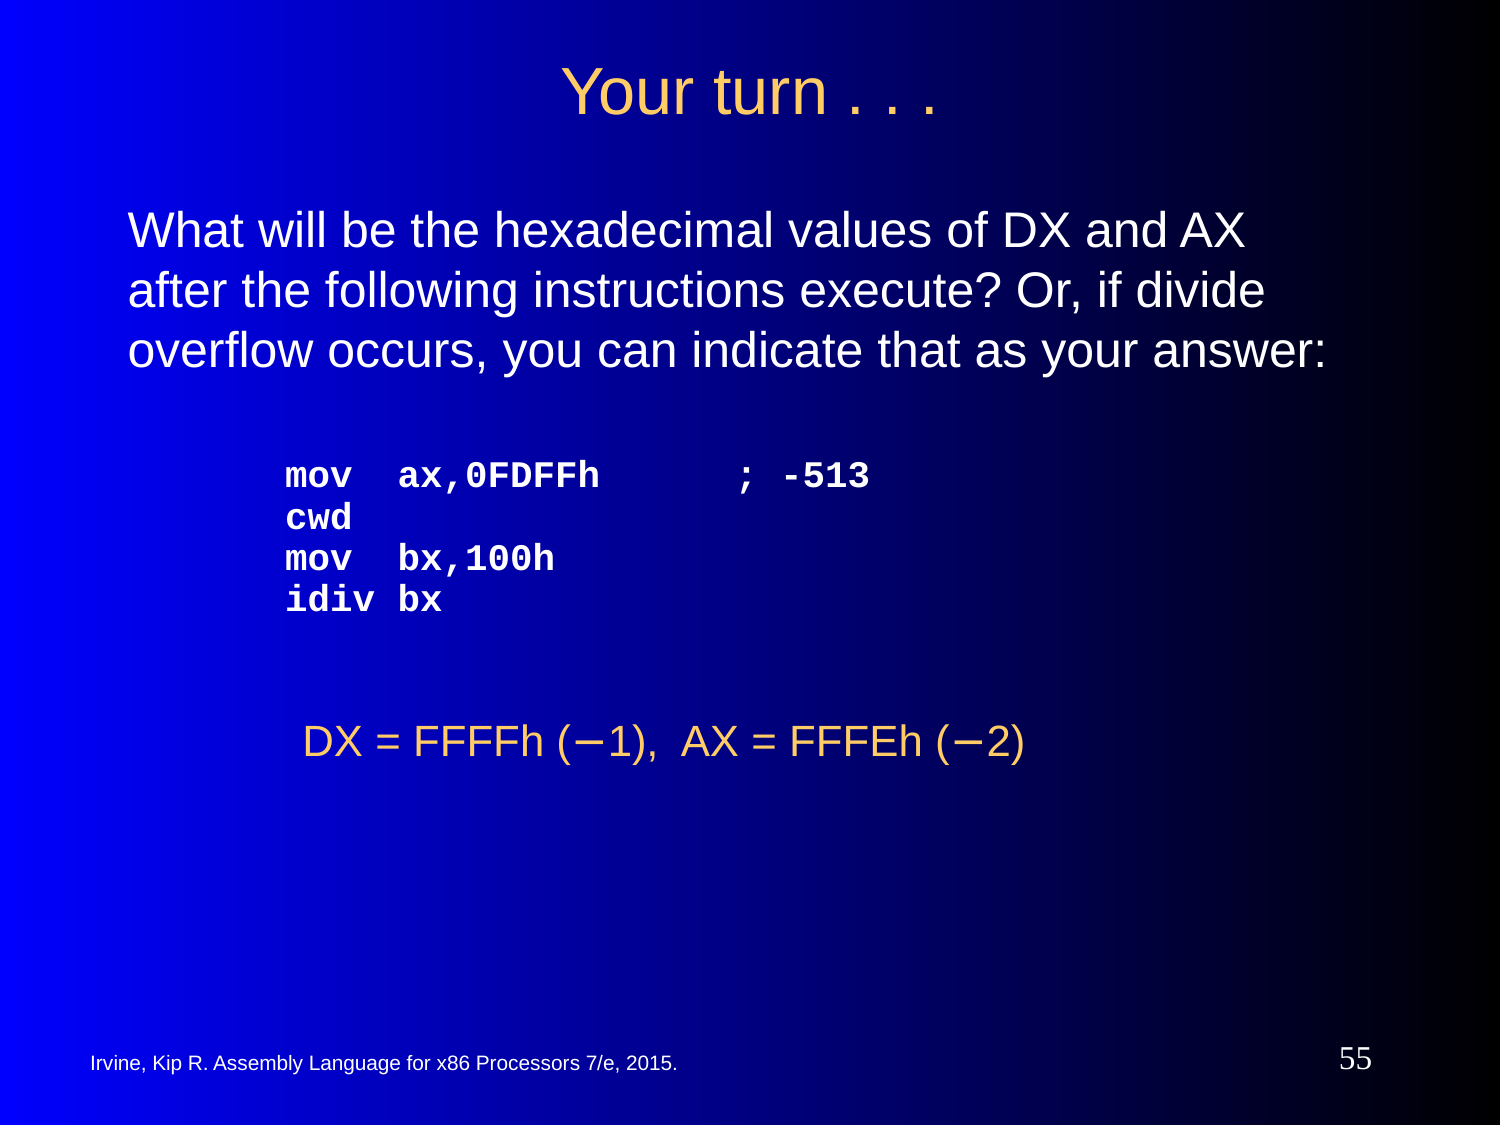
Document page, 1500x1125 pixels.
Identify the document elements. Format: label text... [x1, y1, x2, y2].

text_box What will be the hexadecimal values of DX and AX after the following instructions execute? Or, if divide overflow occurs, you can indicate that as your answer: [112, 174, 1375, 400]
text_box DX = FFFFh (−1), AX = FFFEh (−2) [287, 690, 1075, 788]
title Your turn . . . [112, 37, 1388, 138]
footer Irvine, Kip R. Assembly Language for x86 Processors 7/e, 2015. [75, 1037, 800, 1088]
text_box mov ax,0FDFFh ; -513 cwd mov bx,100h idiv bx [262, 440, 1100, 653]
slide_number ‹#› [1224, 1025, 1388, 1088]
